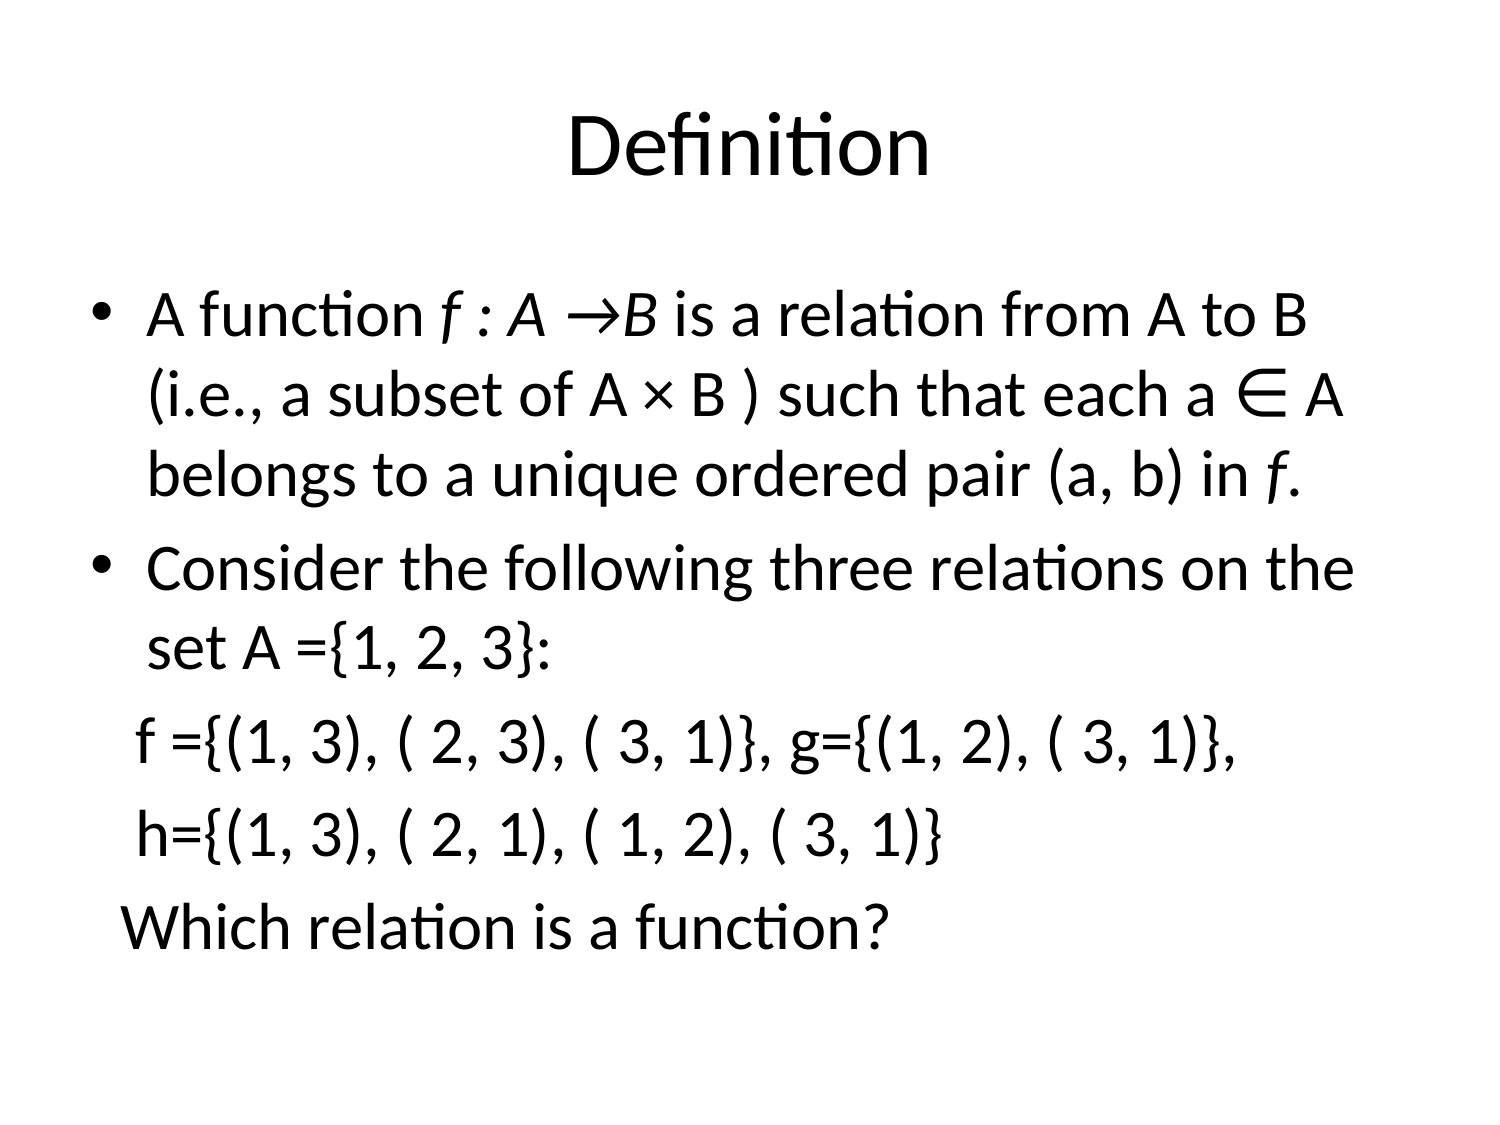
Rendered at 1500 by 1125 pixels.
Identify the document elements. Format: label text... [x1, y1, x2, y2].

title Definition [75, 45, 1425, 233]
list A function f : A →B is a relation from A to B (i.e., a subset of A × B ) such that each a ∈ A belongs to a unique ordered pair (a, b) in f. Consider the following three relations on the set A ={1, 2, 3}: f ={(1, 3), ( 2, 3), ( 3, 1)}, g={(1, 2), ( 3, 1)}, h={(1, 3), ( 2, 1), ( 1, 2), ( 3, 1)} Which relation is a function? [75, 262, 1425, 1005]
